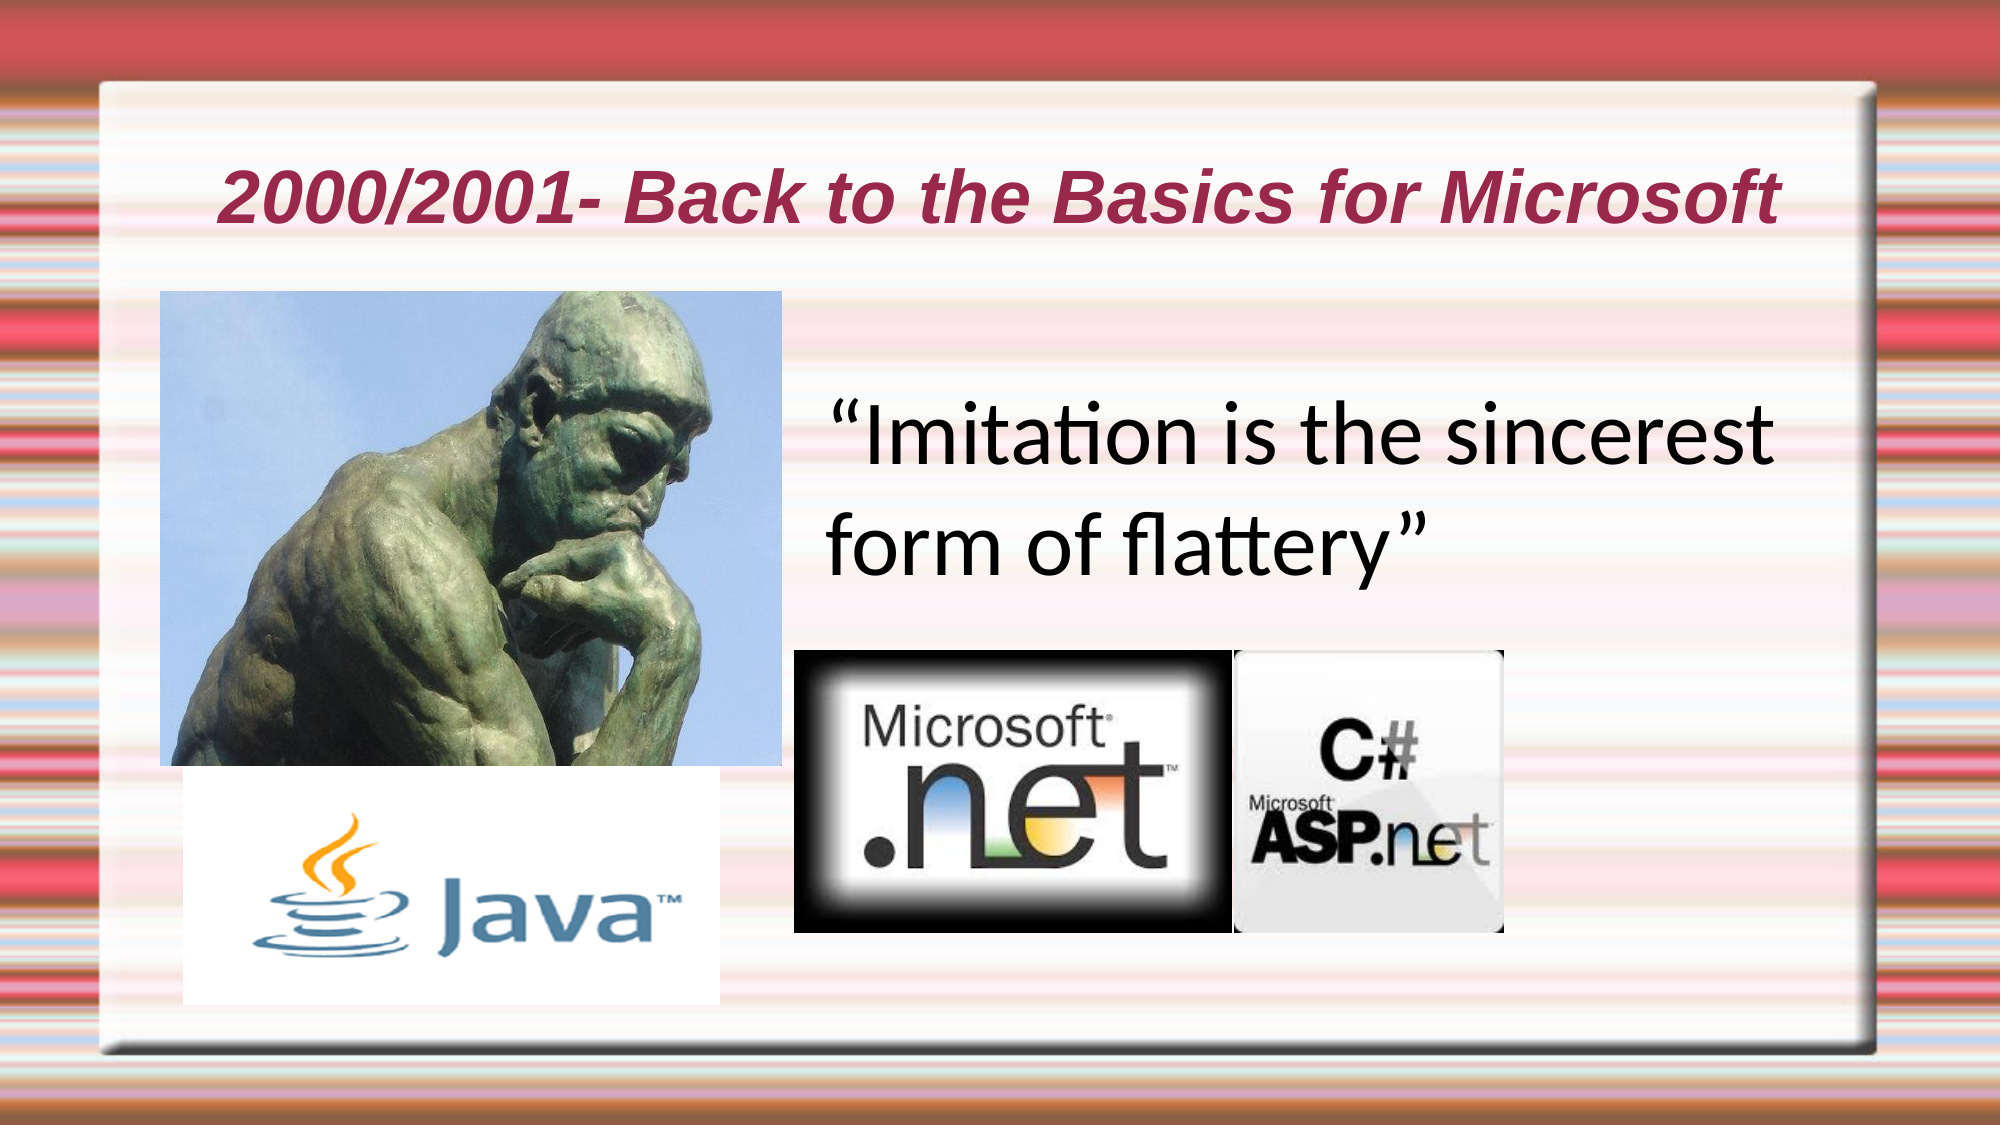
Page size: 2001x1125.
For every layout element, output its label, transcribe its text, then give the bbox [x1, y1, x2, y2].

title 2000/2001- Back to the Basics for Microsoft [147, 104, 1855, 292]
text_box “Imitation is the sincerest form of flattery” [810, 365, 1814, 601]
picture [0, 0, 2000, 1125]
